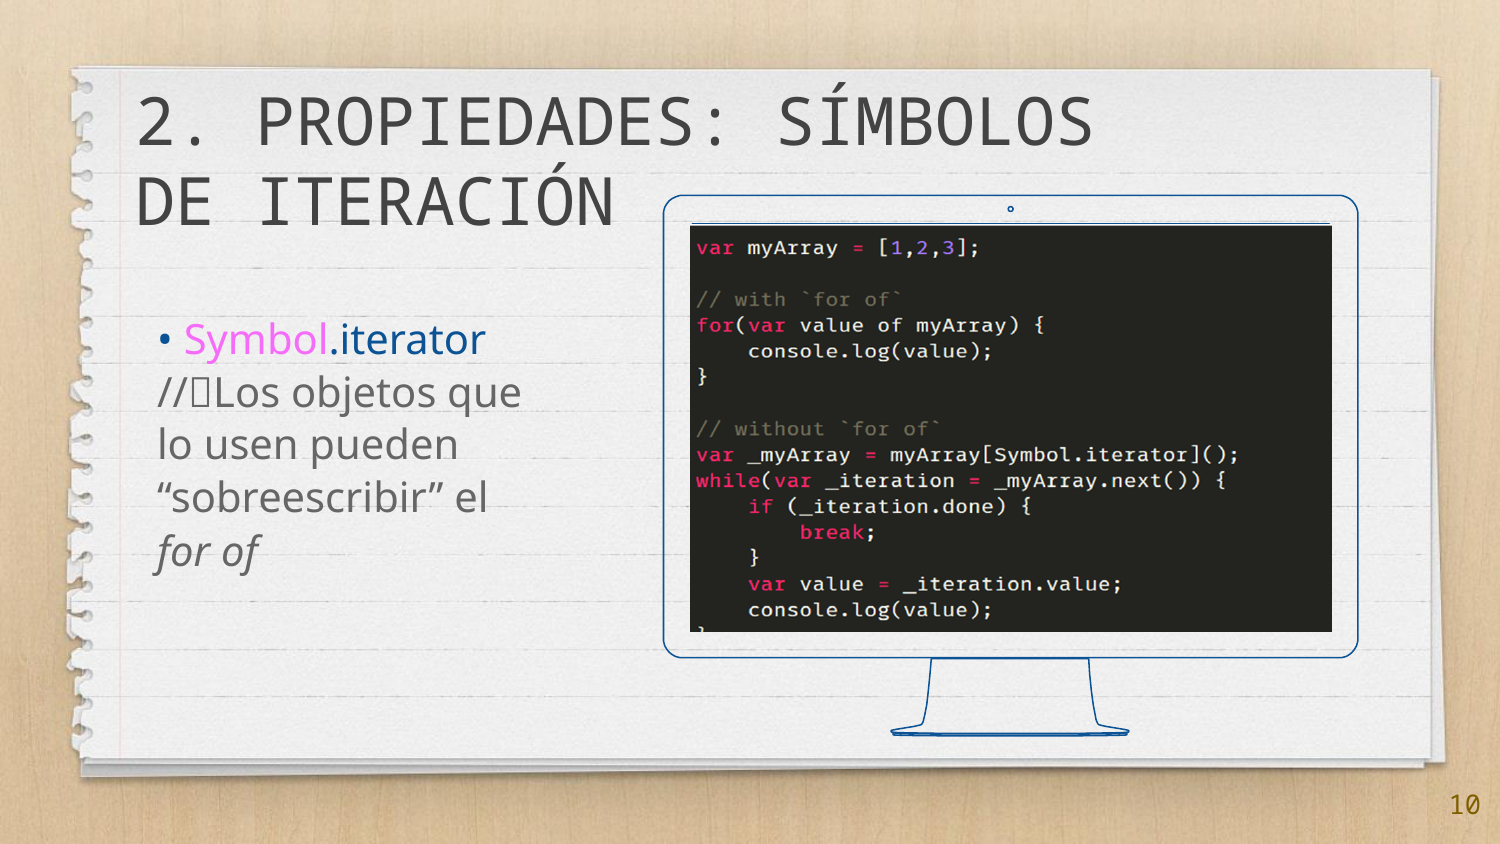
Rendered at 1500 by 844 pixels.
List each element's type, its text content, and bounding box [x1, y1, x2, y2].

list • Symbol.iterator //Los objetos que lo usen pueden “sobreescribir” el for of [142, 294, 553, 797]
title 2. PROPIEDADES: SÍMBOLOS DE ITERACIÓN [120, 58, 1156, 254]
picture [0, 0, 1500, 844]
text_box [663, 195, 1358, 736]
slide_number 10 [1429, 767, 1500, 844]
